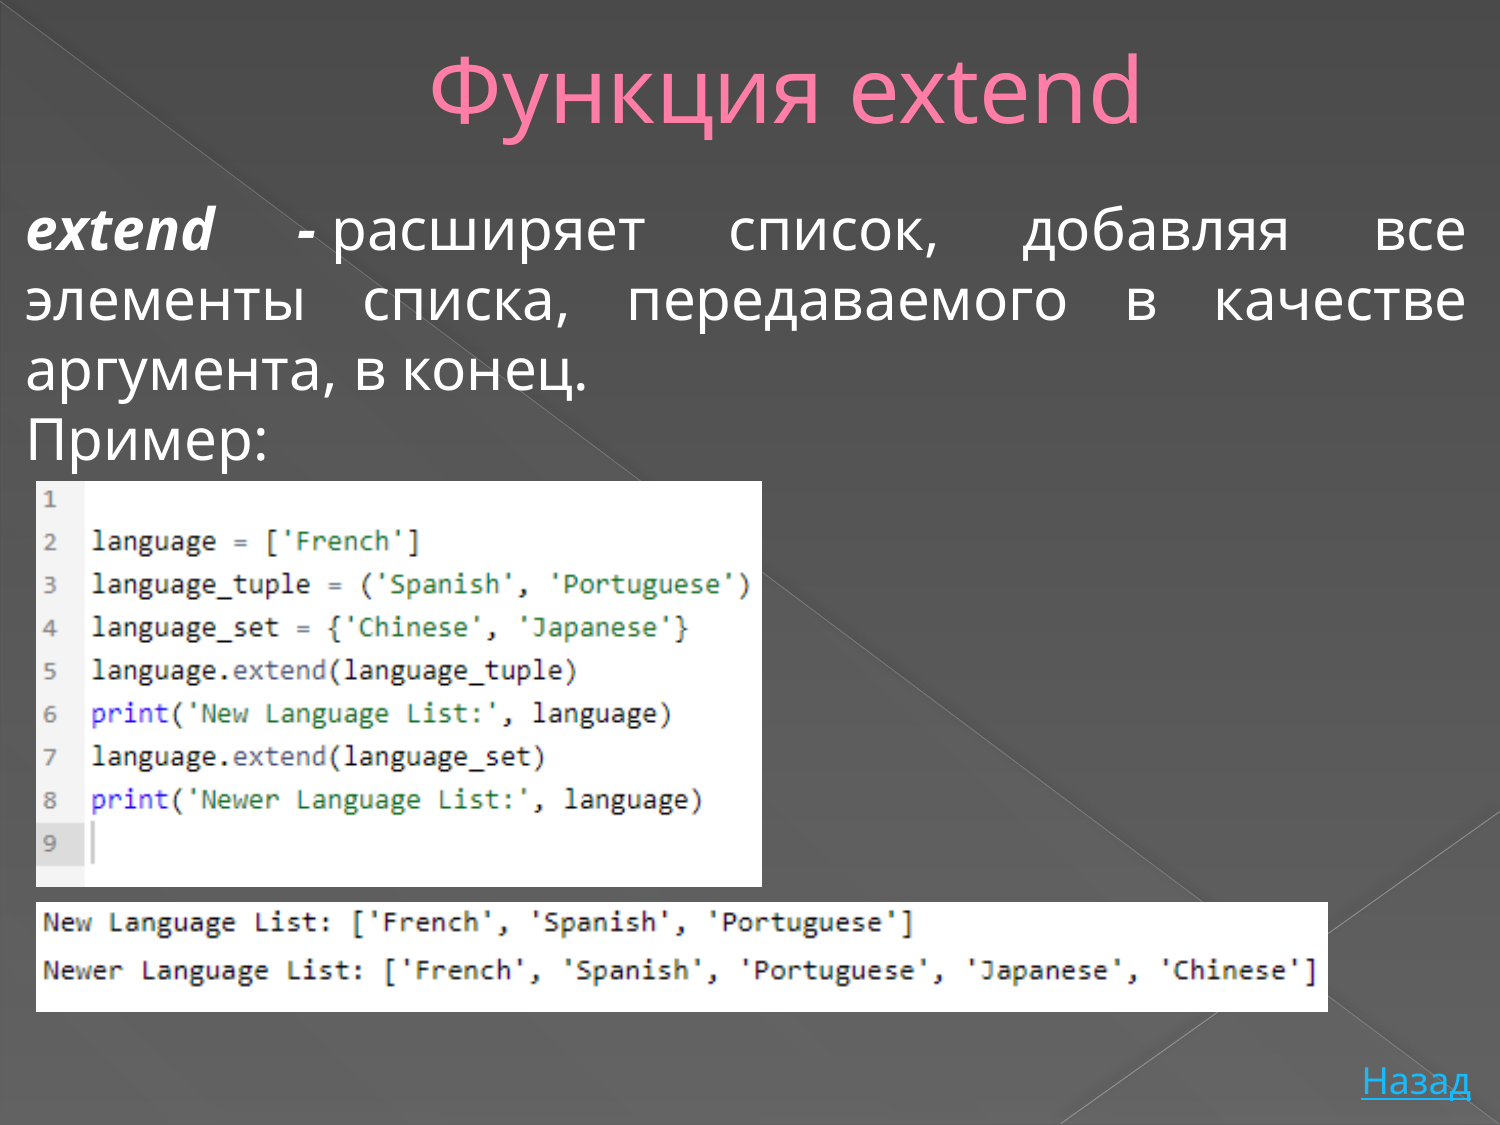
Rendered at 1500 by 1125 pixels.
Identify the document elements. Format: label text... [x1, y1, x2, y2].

picture [35, 902, 1328, 1012]
list extend - расширяет список, добавляя все элементы списка, передаваемого в качестве аргумента, в конец. Пример: [0, 184, 1483, 1106]
title Функция extend [0, 19, 1495, 156]
text_box Назад [1346, 1049, 1500, 1116]
picture [35, 481, 762, 887]
